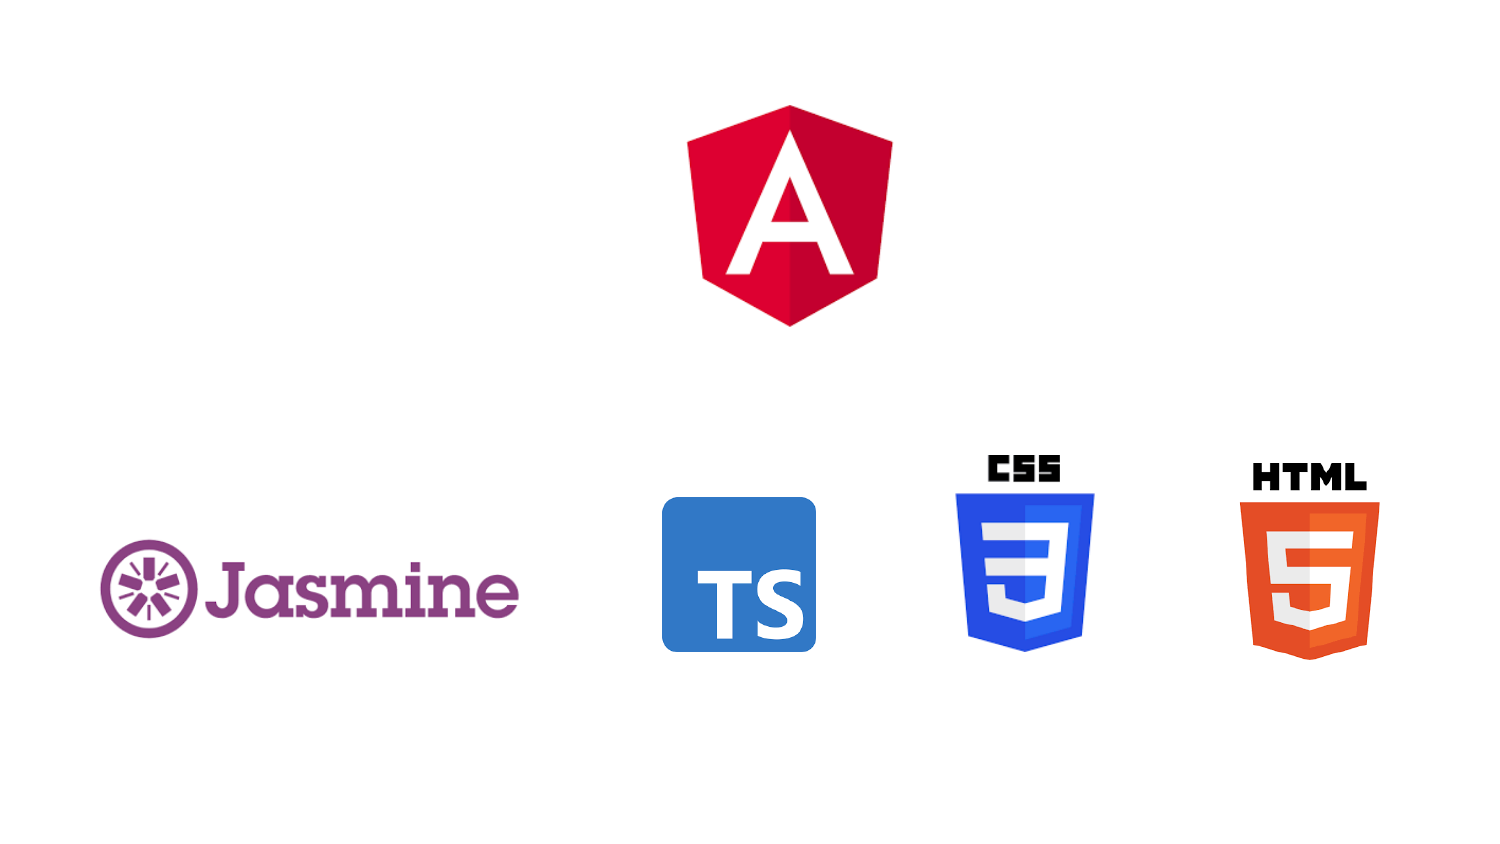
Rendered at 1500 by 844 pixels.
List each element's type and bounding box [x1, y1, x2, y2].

picture [651, 72, 929, 349]
picture [661, 497, 816, 652]
picture [88, 526, 542, 652]
picture [1210, 463, 1408, 660]
picture [851, 455, 1197, 652]
